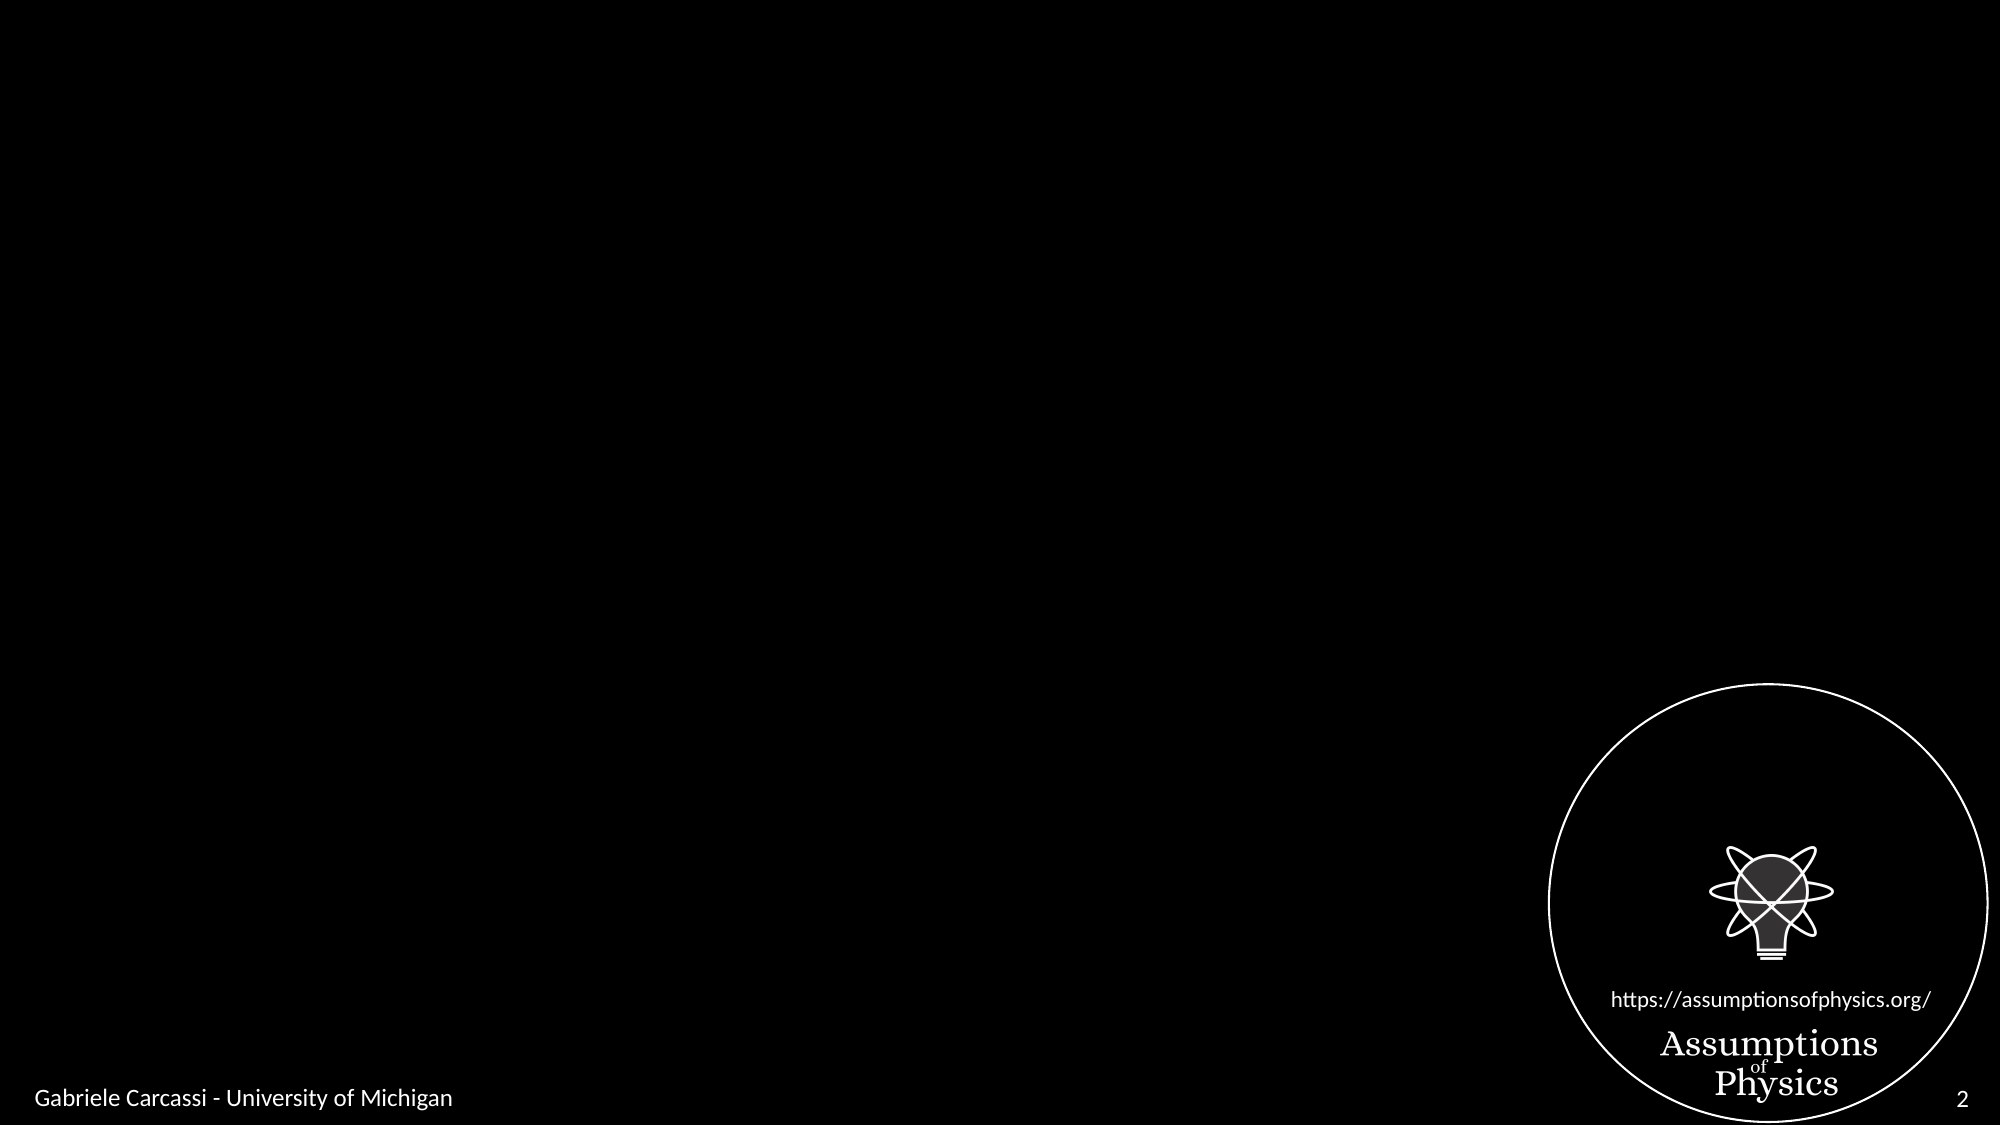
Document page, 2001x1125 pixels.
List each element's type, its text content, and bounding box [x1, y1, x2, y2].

picture [1660, 1029, 1877, 1103]
slide_number 2 [1893, 1078, 1985, 1116]
picture [1709, 846, 1834, 960]
footer Gabriele Carcassi - University of Michigan [19, 1077, 999, 1116]
